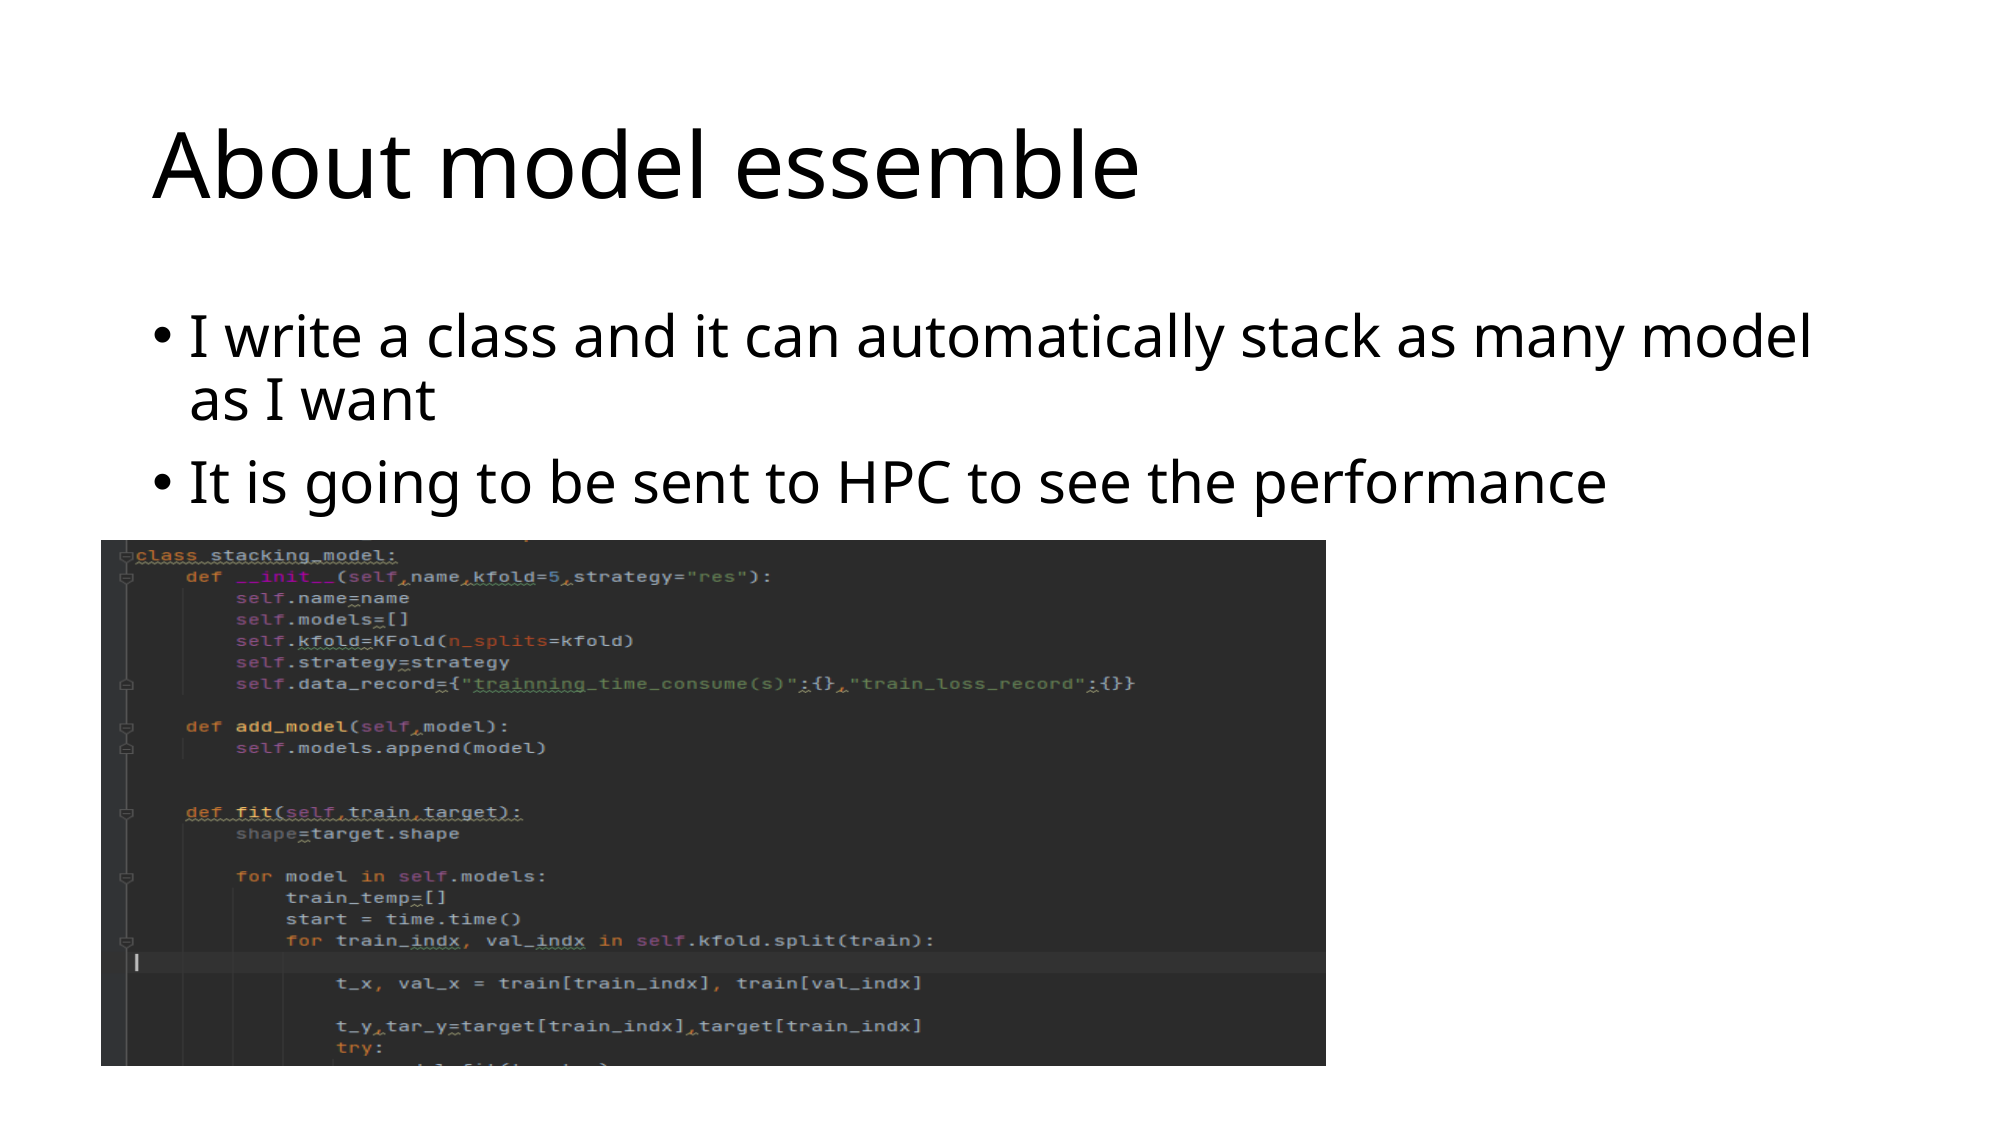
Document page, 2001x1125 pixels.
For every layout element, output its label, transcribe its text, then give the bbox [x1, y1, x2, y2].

list I write a class and it can automatically stack as many model as I want It is going to be sent to HPC to see the performance [137, 299, 1863, 1014]
picture [101, 540, 1326, 1066]
title About model essemble [137, 59, 1863, 278]
